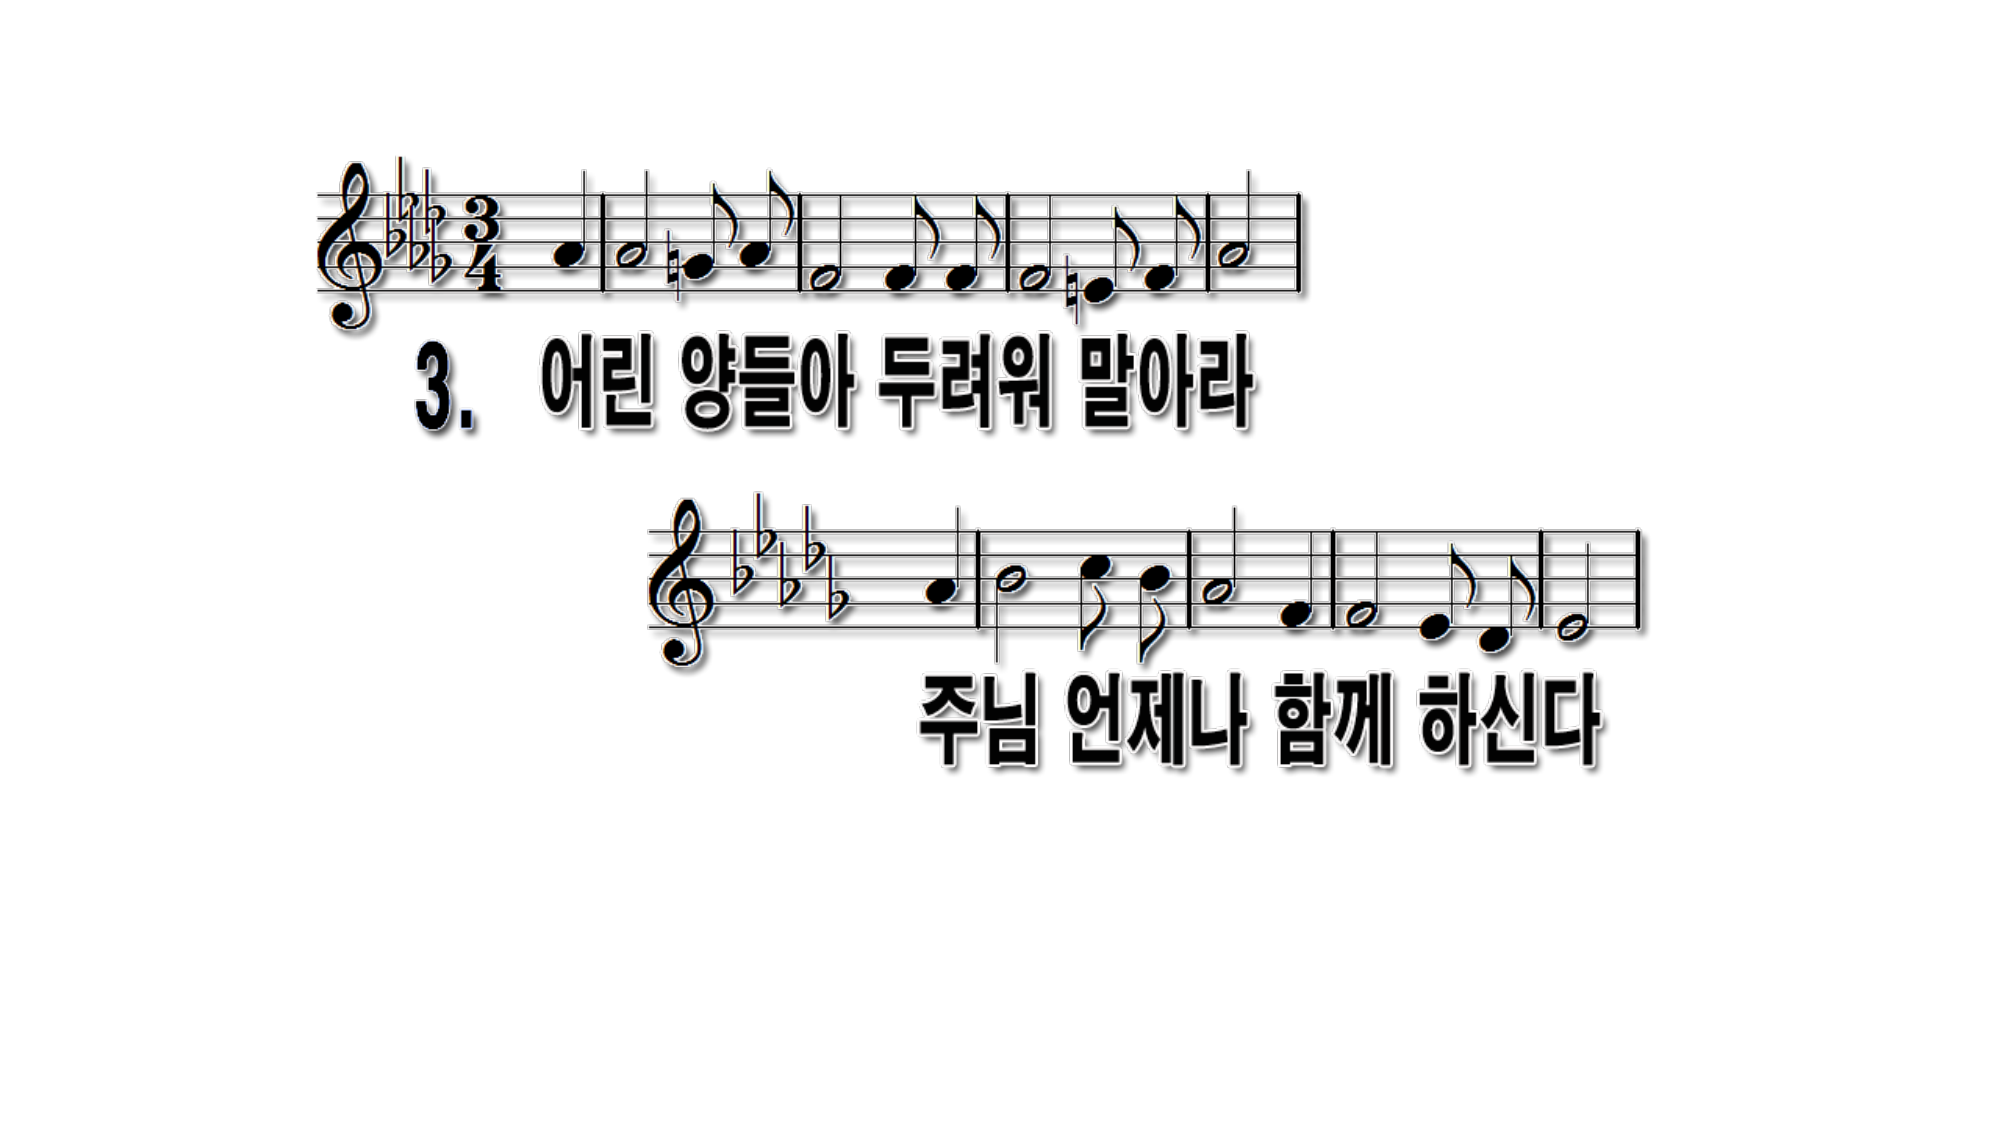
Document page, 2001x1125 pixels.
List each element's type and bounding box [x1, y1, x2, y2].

picture [249, 0, 1750, 835]
